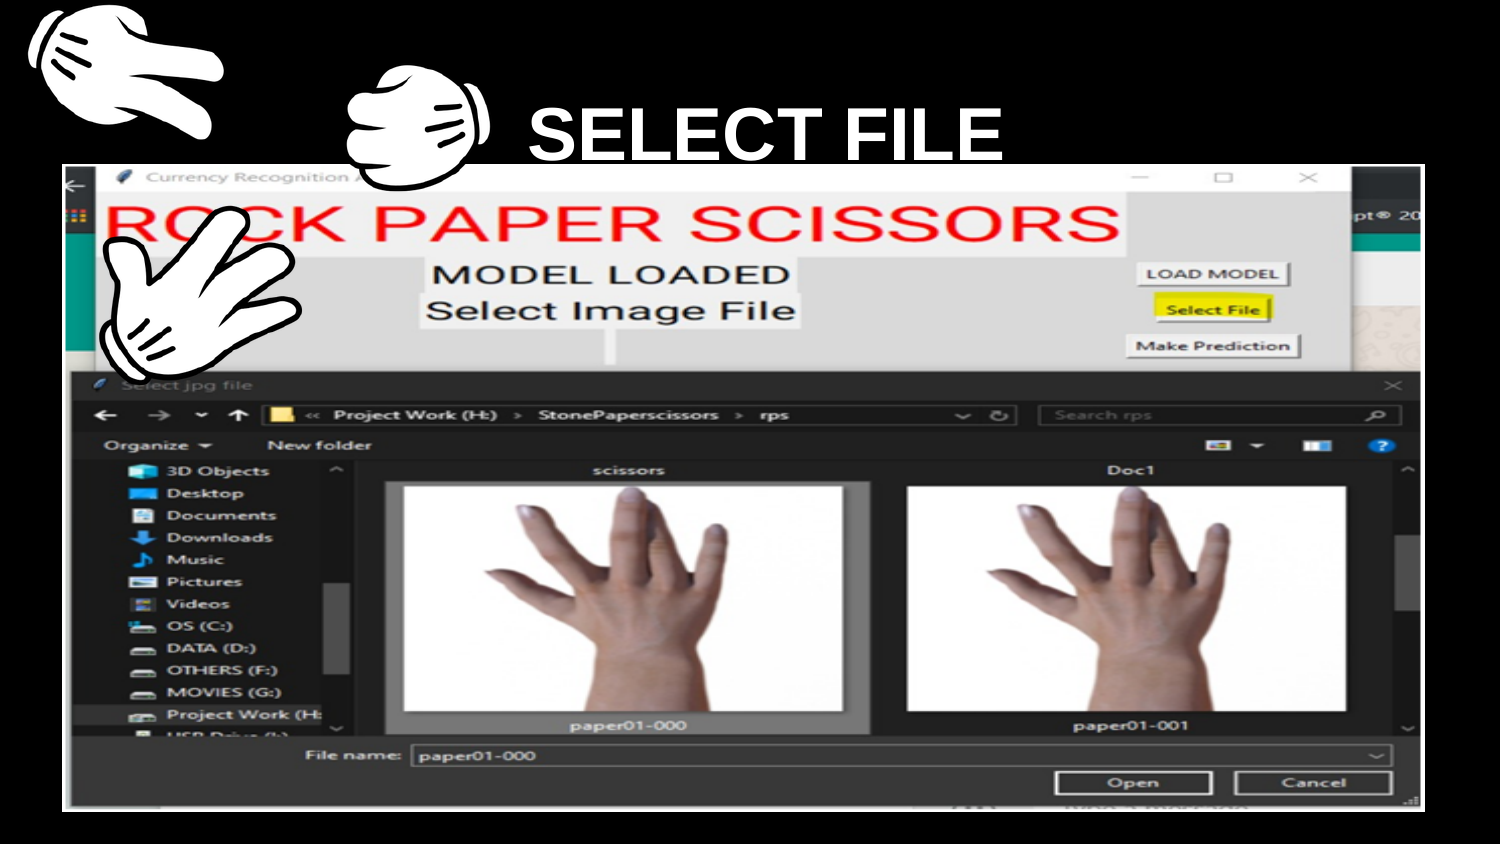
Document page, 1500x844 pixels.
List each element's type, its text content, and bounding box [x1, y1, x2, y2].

title SELECT FILE [499, 70, 1141, 162]
picture [22, 0, 1500, 812]
